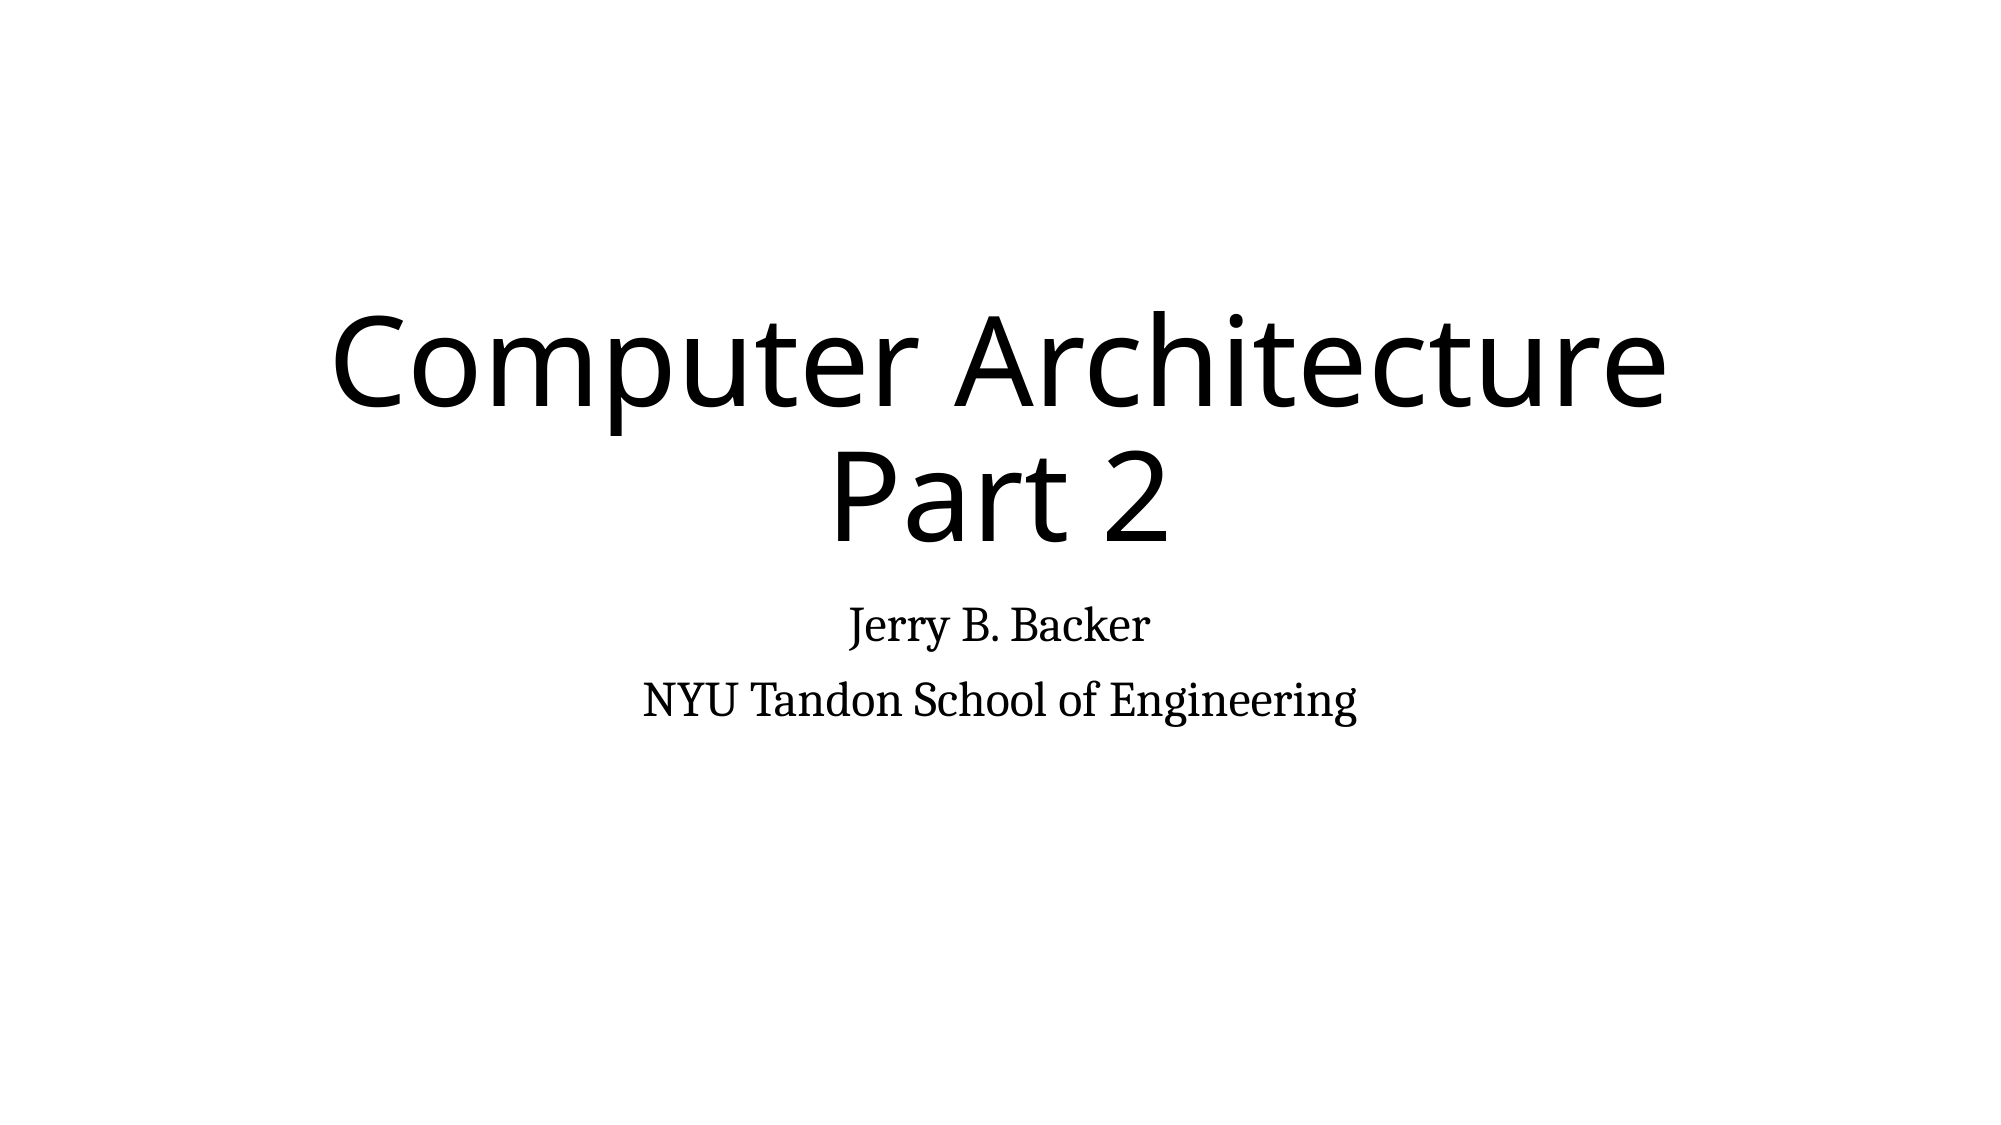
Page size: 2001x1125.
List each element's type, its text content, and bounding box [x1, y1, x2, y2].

title Computer Architecture Part 2 [249, 184, 1750, 576]
subtitle Jerry B. Backer NYU Tandon School of Engineering [249, 590, 1750, 863]
